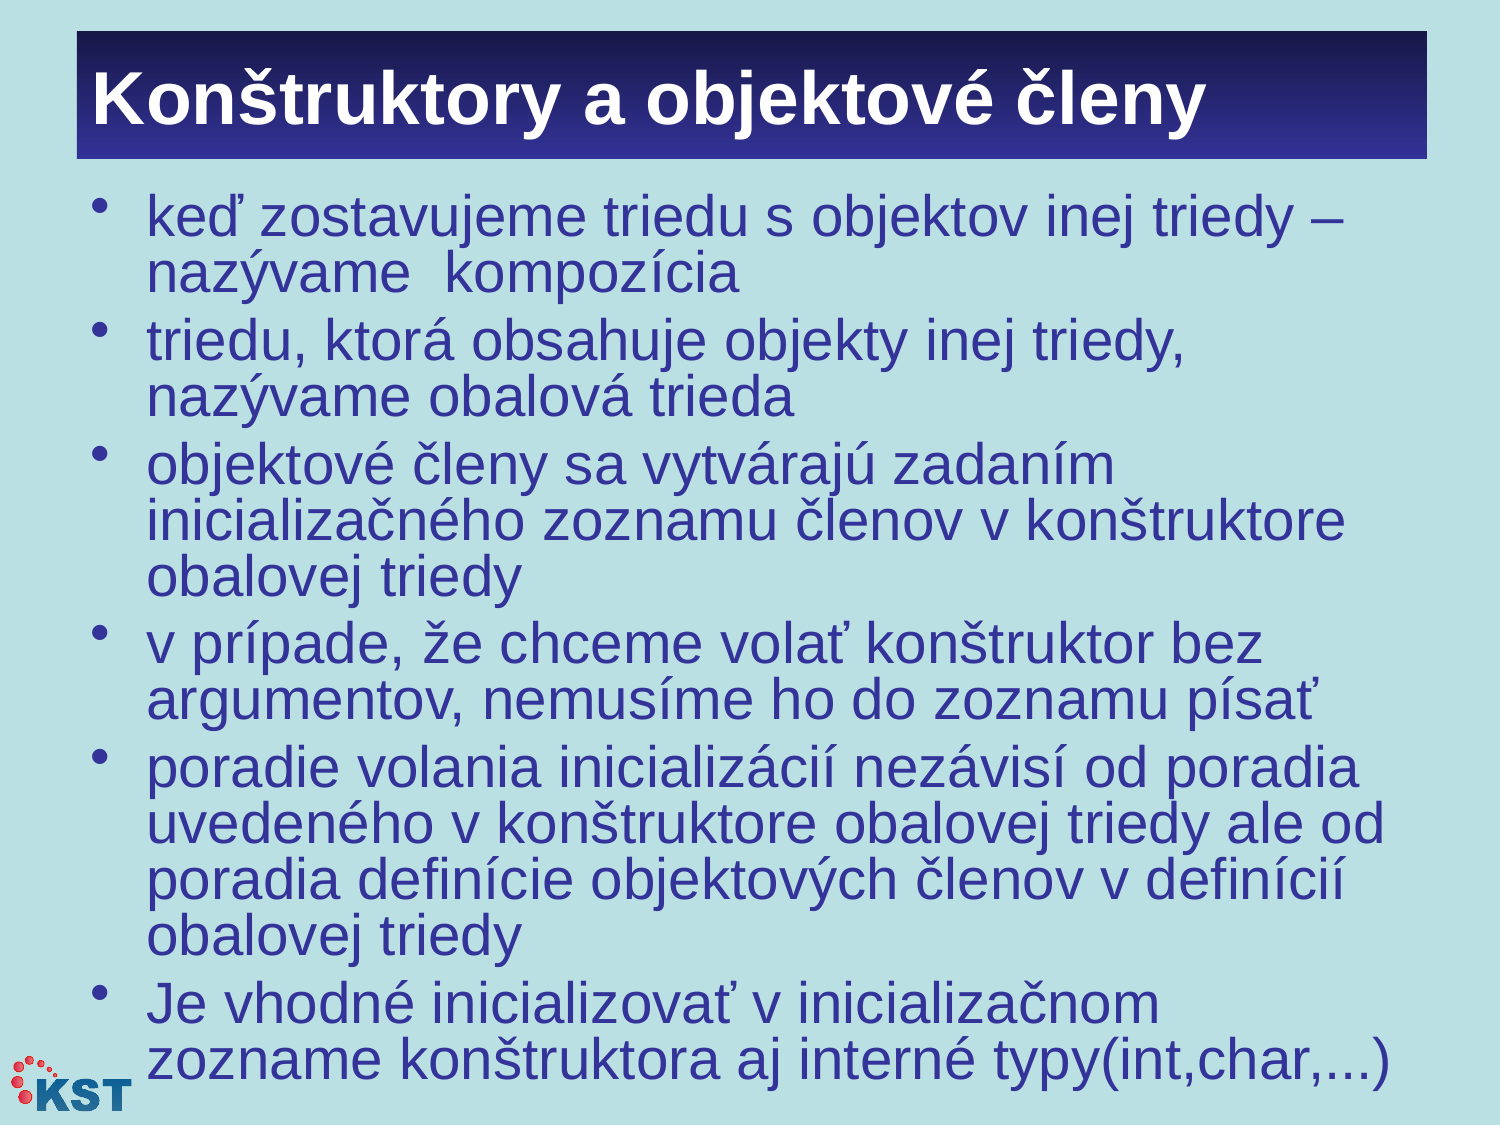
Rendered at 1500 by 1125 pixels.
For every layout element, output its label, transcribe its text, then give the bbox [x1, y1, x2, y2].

picture [11, 1056, 134, 1116]
title Konštruktory a objektové členy [76, 30, 1428, 159]
list keď zostavujeme triedu s objektov inej triedy – nazývame kompozícia triedu, ktorá obsahuje objekty inej triedy, nazývame obalová trieda objektové členy sa vytvárajú zadaním inicializačného zoznamu členov v konštruktore obalovej triedy v prípade, že chceme volať konštruktor bez argumentov, nemusíme ho do zoznamu písať poradie volania inicializácií nezávisí od poradia uvedeného v konštruktore obalovej triedy ale od poradia definície objektových členov v definícií obalovej triedy Je vhodné inicializovať v inicializačnom zozname konštruktora aj interné typy(int,char,...) [75, 184, 1425, 1125]
